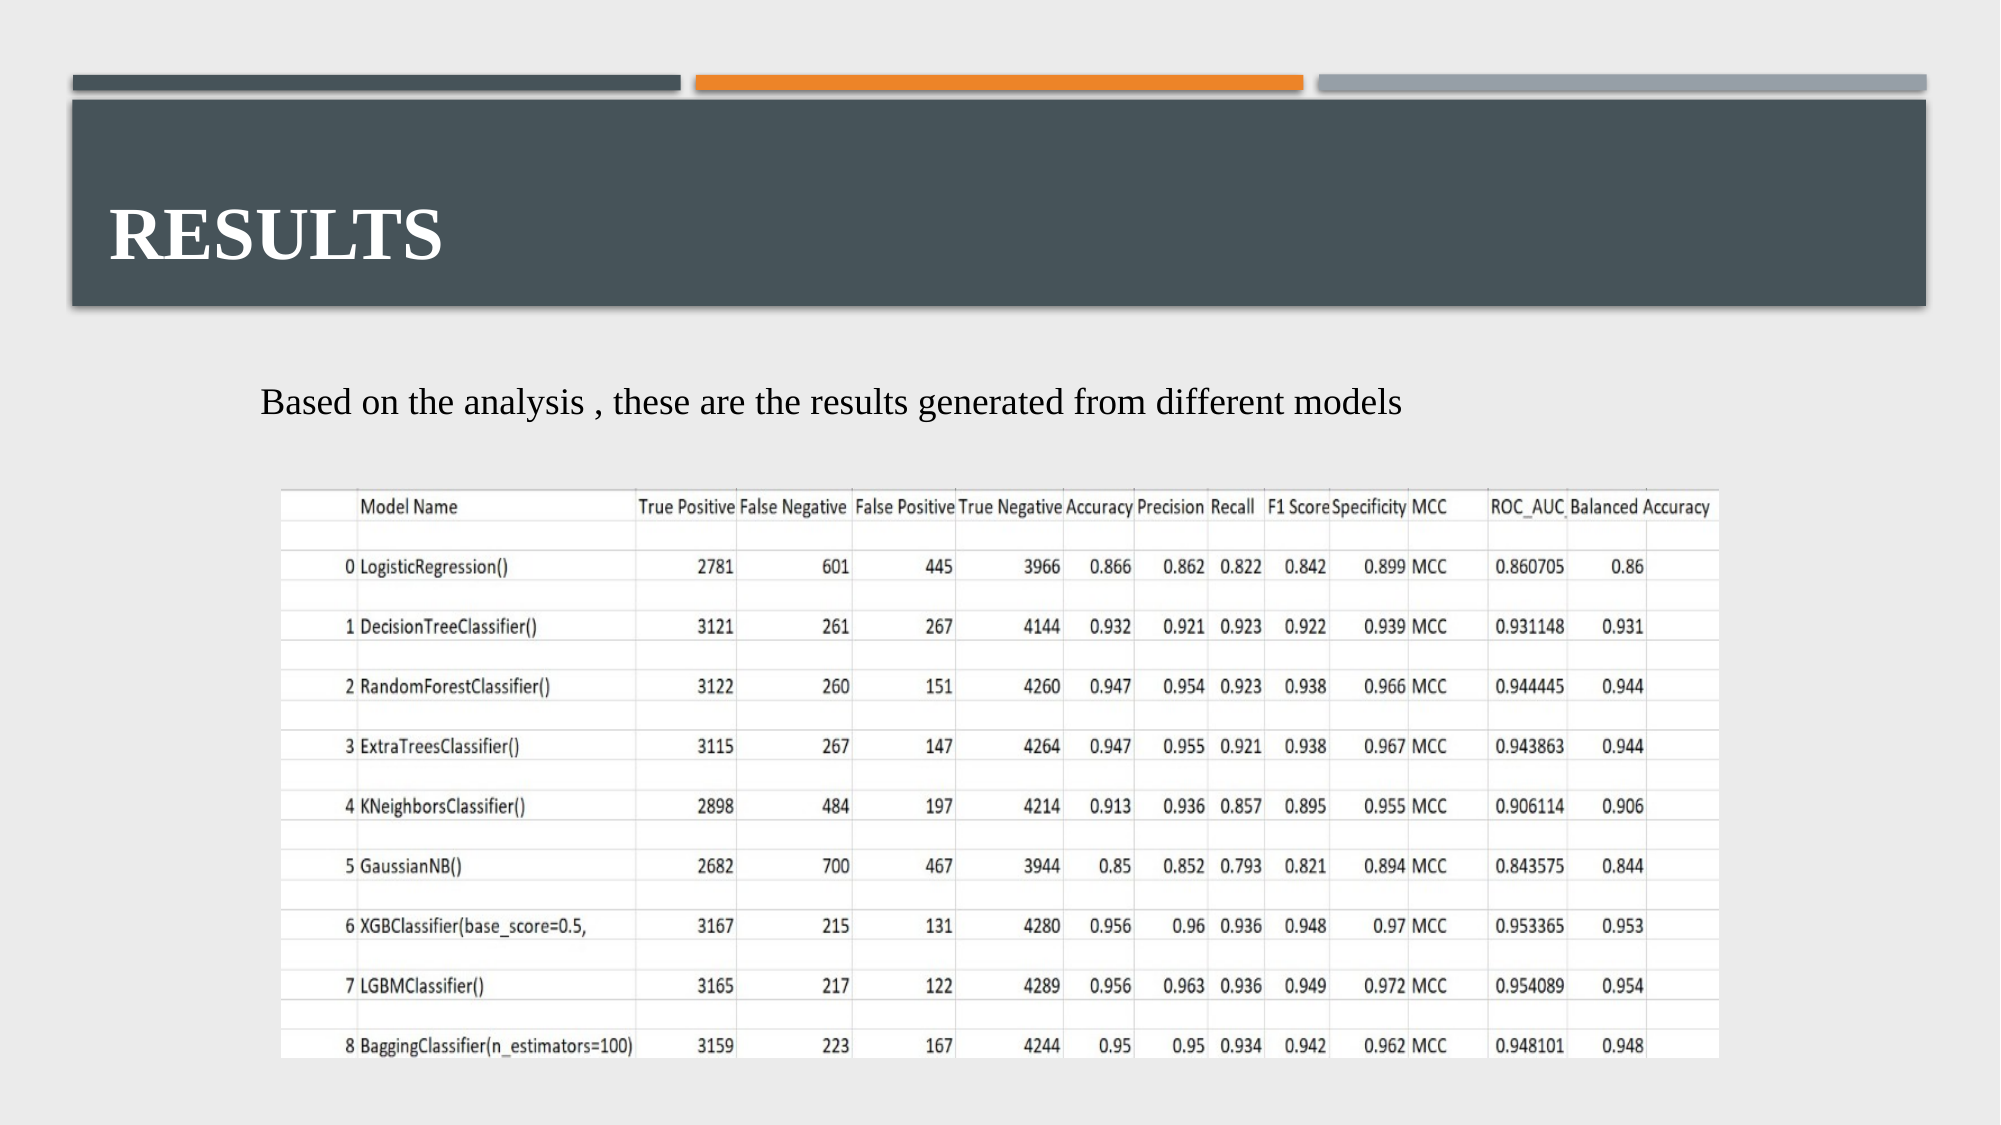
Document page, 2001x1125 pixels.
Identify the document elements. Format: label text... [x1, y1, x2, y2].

title results [94, 119, 1904, 282]
text_box Based on the analysis , these are the results generated from different models [245, 347, 1574, 430]
picture [281, 487, 1719, 1058]
